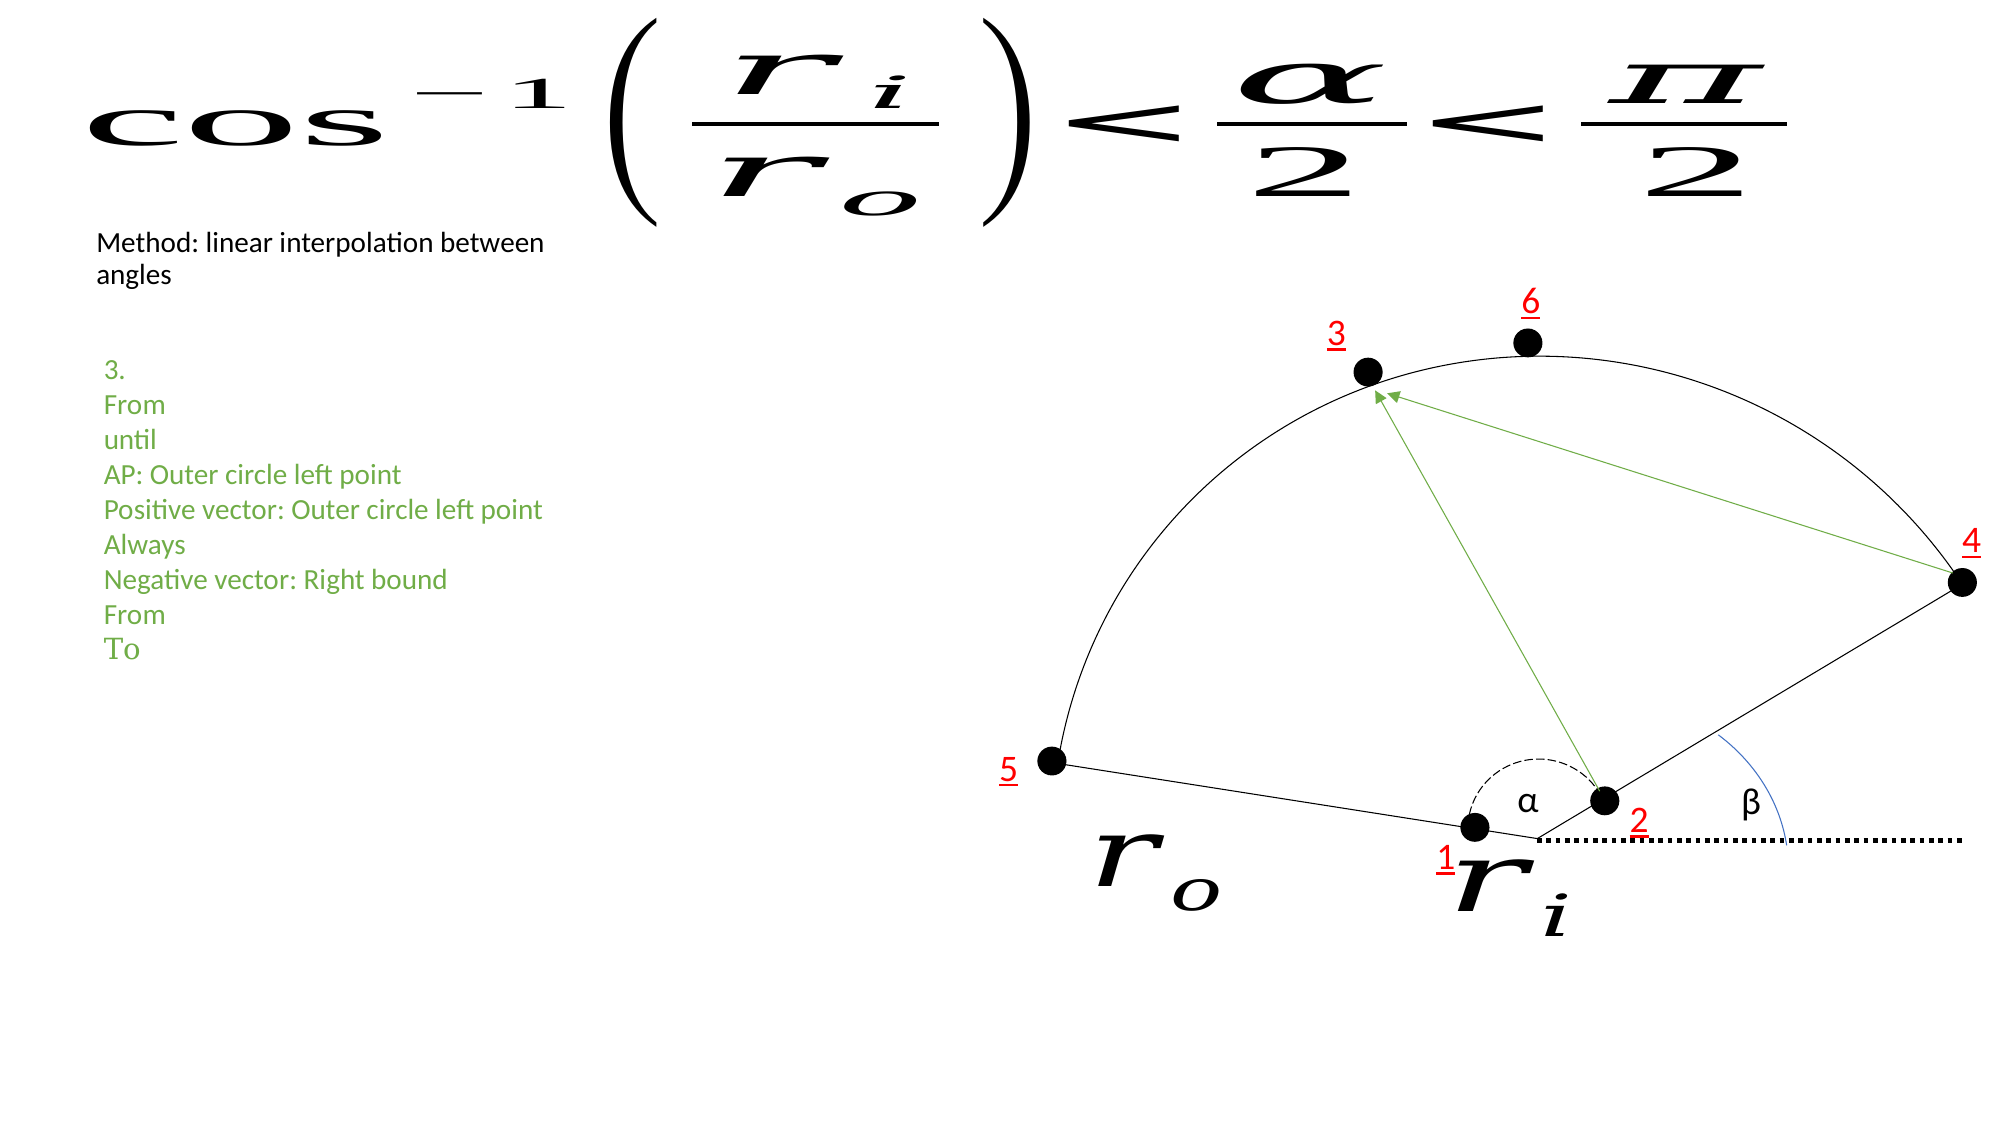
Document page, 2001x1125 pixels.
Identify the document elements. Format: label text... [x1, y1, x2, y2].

text_box 5 [984, 736, 1034, 797]
text_box 6 [1506, 269, 1549, 329]
text_box [1513, 329, 1543, 358]
text_box 3 [1312, 300, 1361, 358]
list Method: linear interpolation between angles [81, 220, 1049, 330]
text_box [1387, 393, 1953, 573]
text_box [1375, 390, 1600, 792]
text_box [1037, 747, 1048, 775]
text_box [1048, 358, 2000, 1125]
